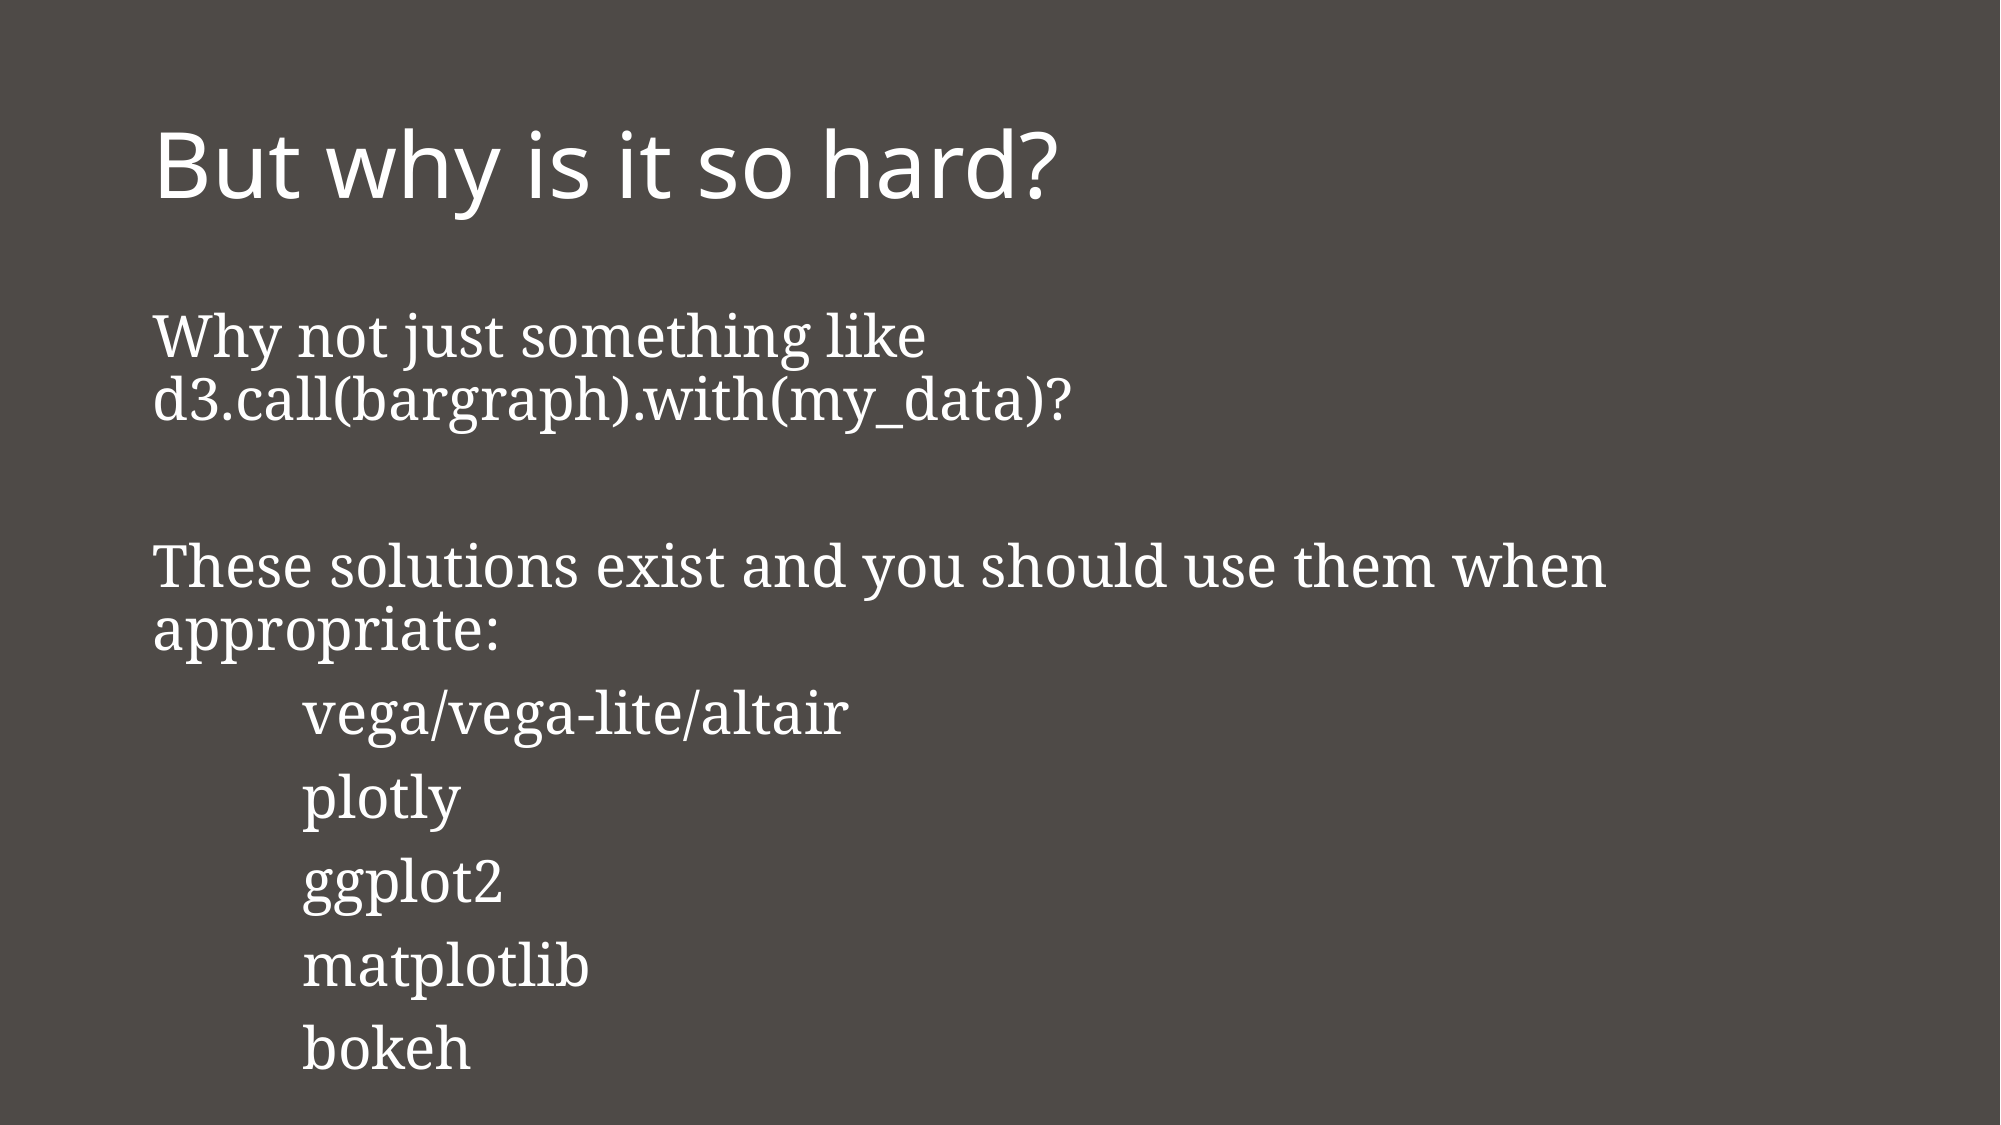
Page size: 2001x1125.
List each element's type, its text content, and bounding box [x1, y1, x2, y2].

title But why is it so hard? [137, 59, 1863, 278]
list Why not just something like d3.call(bargraph).with(my_data)? These solutions exist and you should use them when appropriate: vega/vega-lite/altair plotly ggplot2 matplotlib bokeh [137, 299, 1863, 1014]
